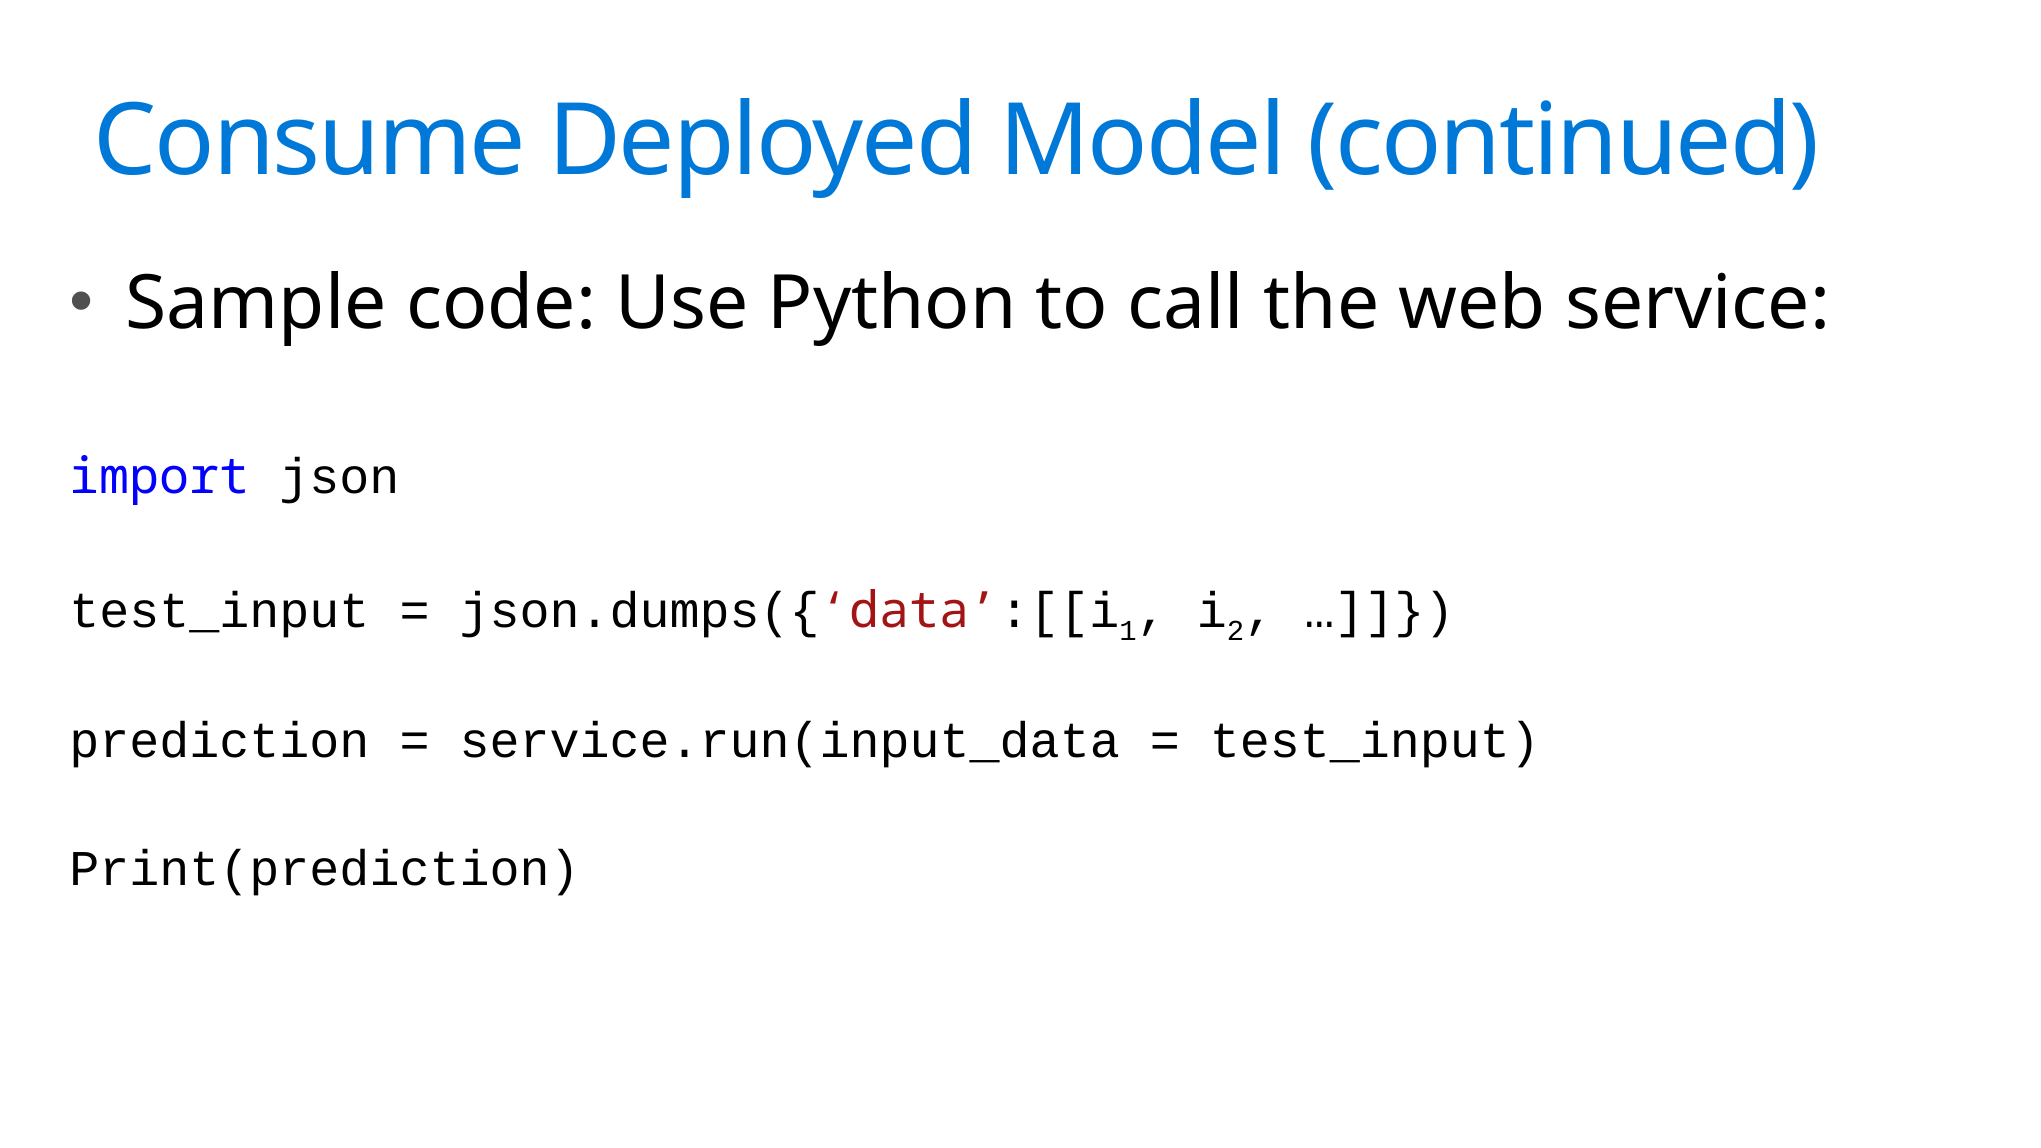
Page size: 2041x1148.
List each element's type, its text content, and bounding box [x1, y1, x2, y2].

text_box Consume Deployed Model (continued) [70, 73, 2021, 224]
title Science? [45, 48, 1996, 199]
list Sample code: Use Python to call the web service: import json test_input = json.dumps({‘data’:[[i1, i2, …]]}) prediction = service.run(input_data = test_input) Print(prediction) [45, 248, 1995, 929]
